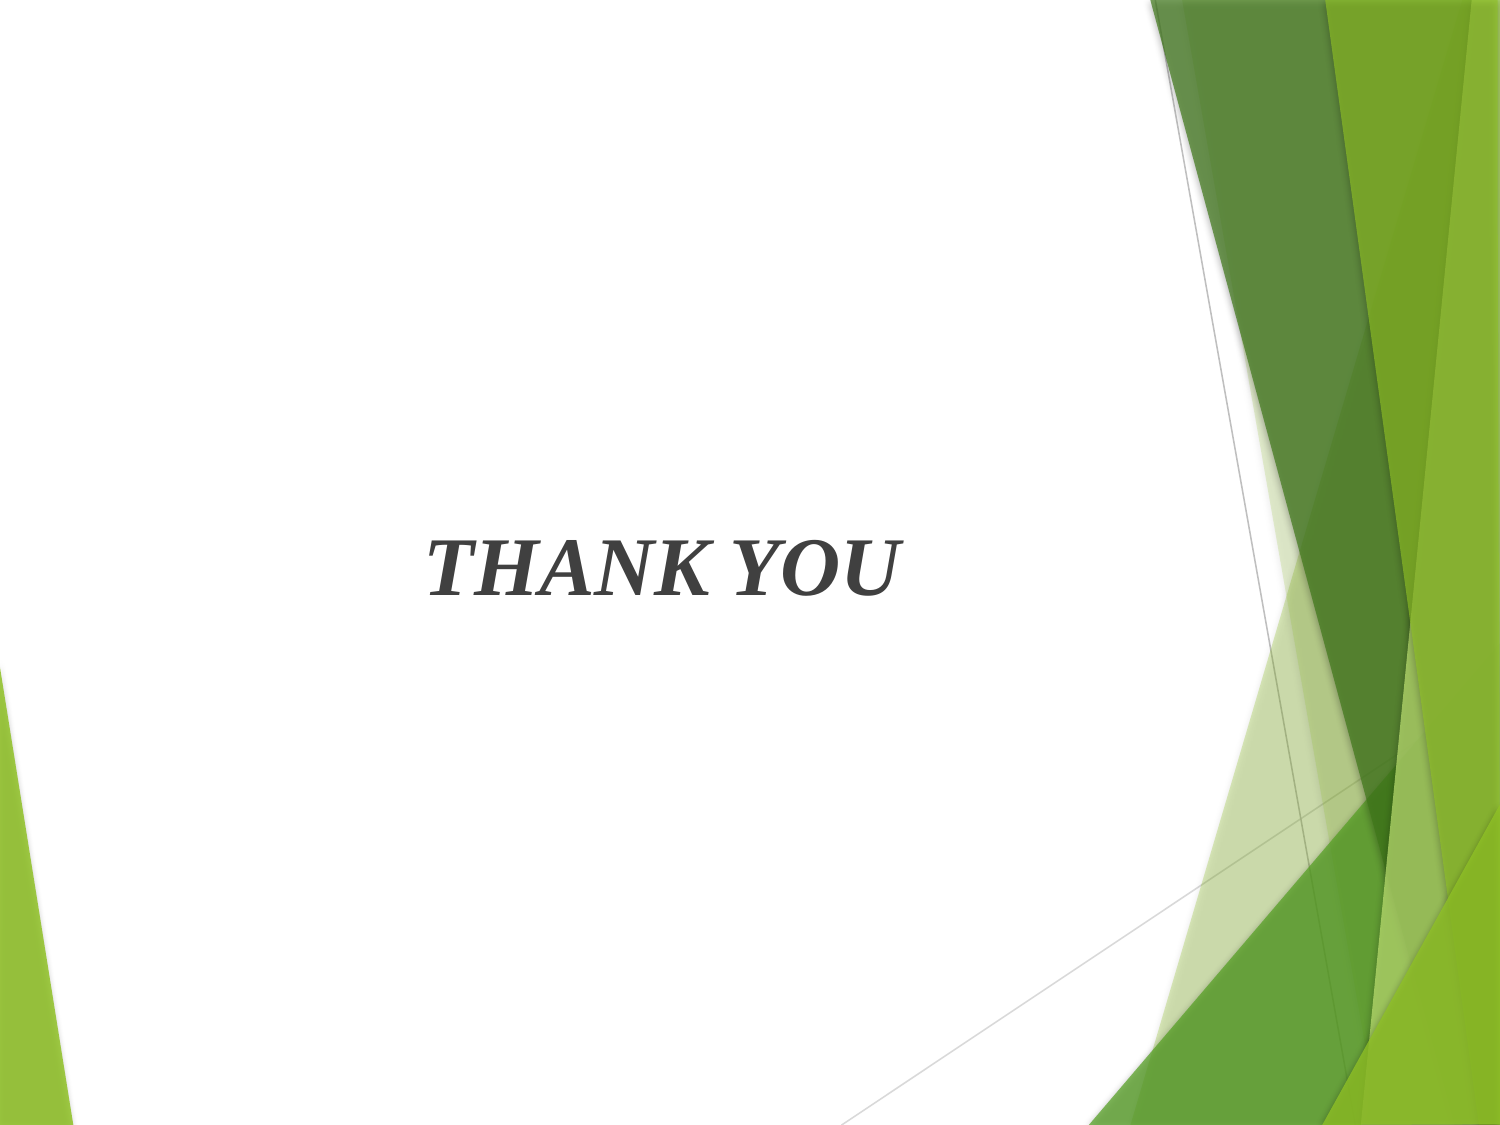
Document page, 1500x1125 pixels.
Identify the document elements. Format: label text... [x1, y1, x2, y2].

list THANK YOU [183, 361, 1142, 764]
